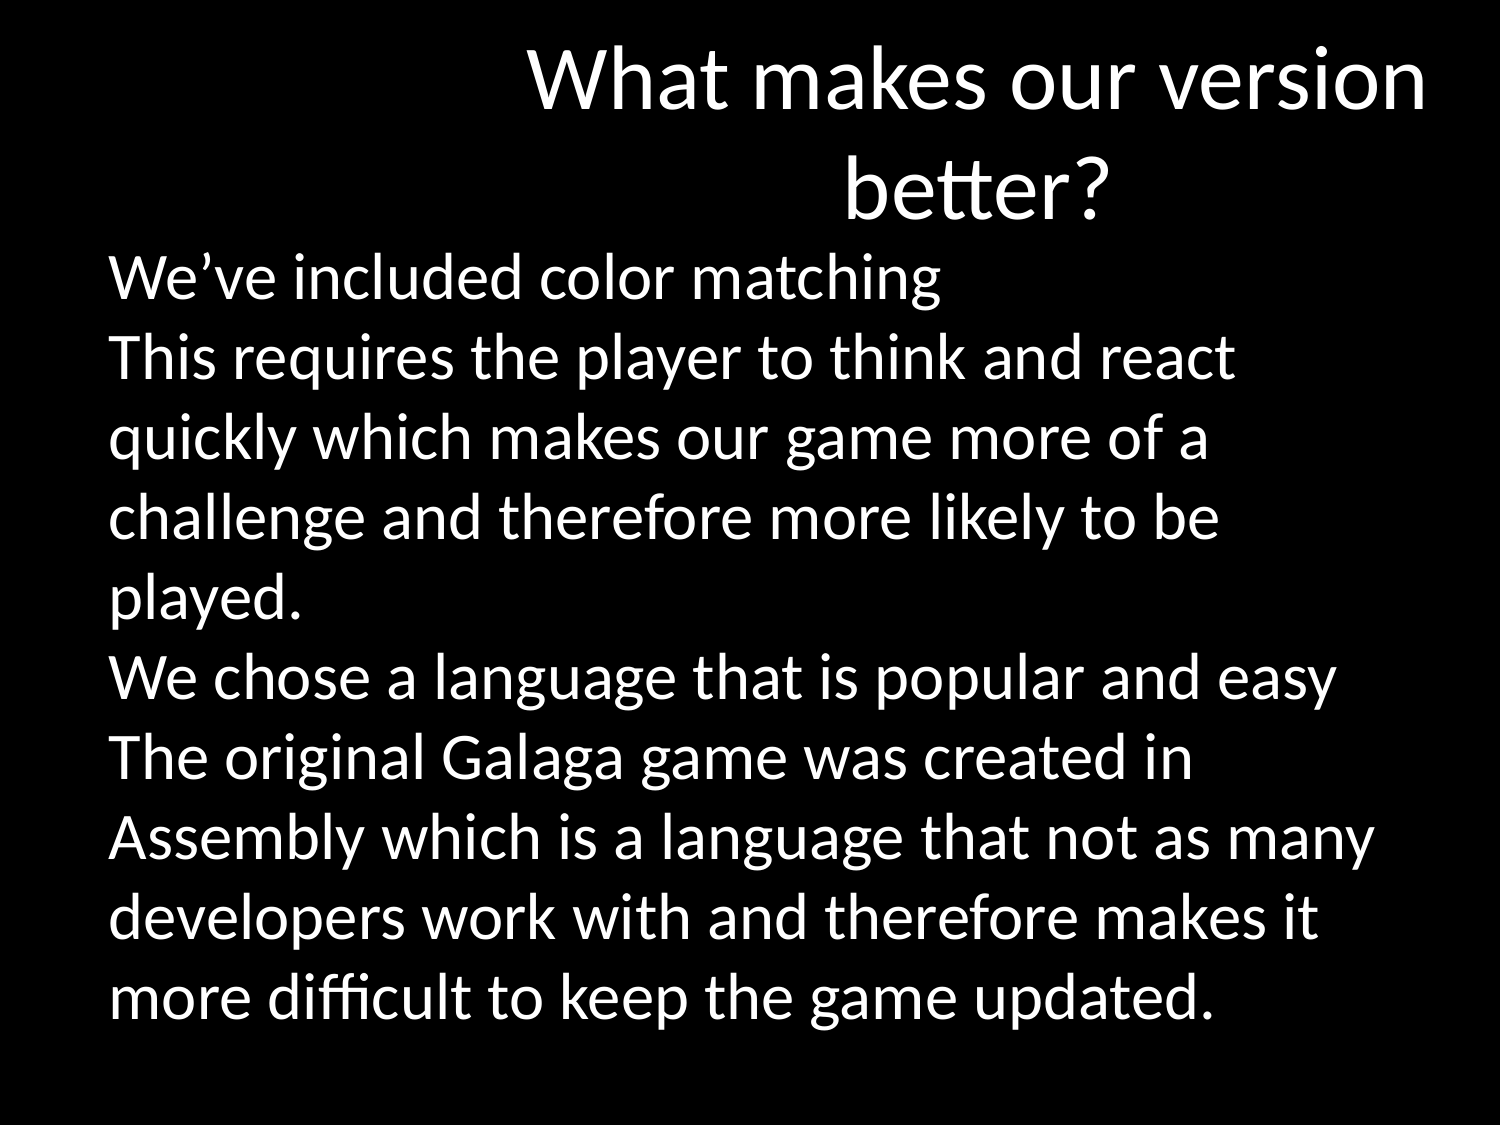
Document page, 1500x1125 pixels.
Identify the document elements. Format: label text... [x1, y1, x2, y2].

title What makes our version better? [456, 22, 1500, 233]
list We’ve included color matching This requires the player to think and react quickly which makes our game more of a challenge and therefore more likely to be played. We chose a language that is popular and easy The original Galaga game was created in Assembly which is a language that not as many developers work with and therefore makes it more difficult to keep the game updated. [108, 232, 1414, 1093]
